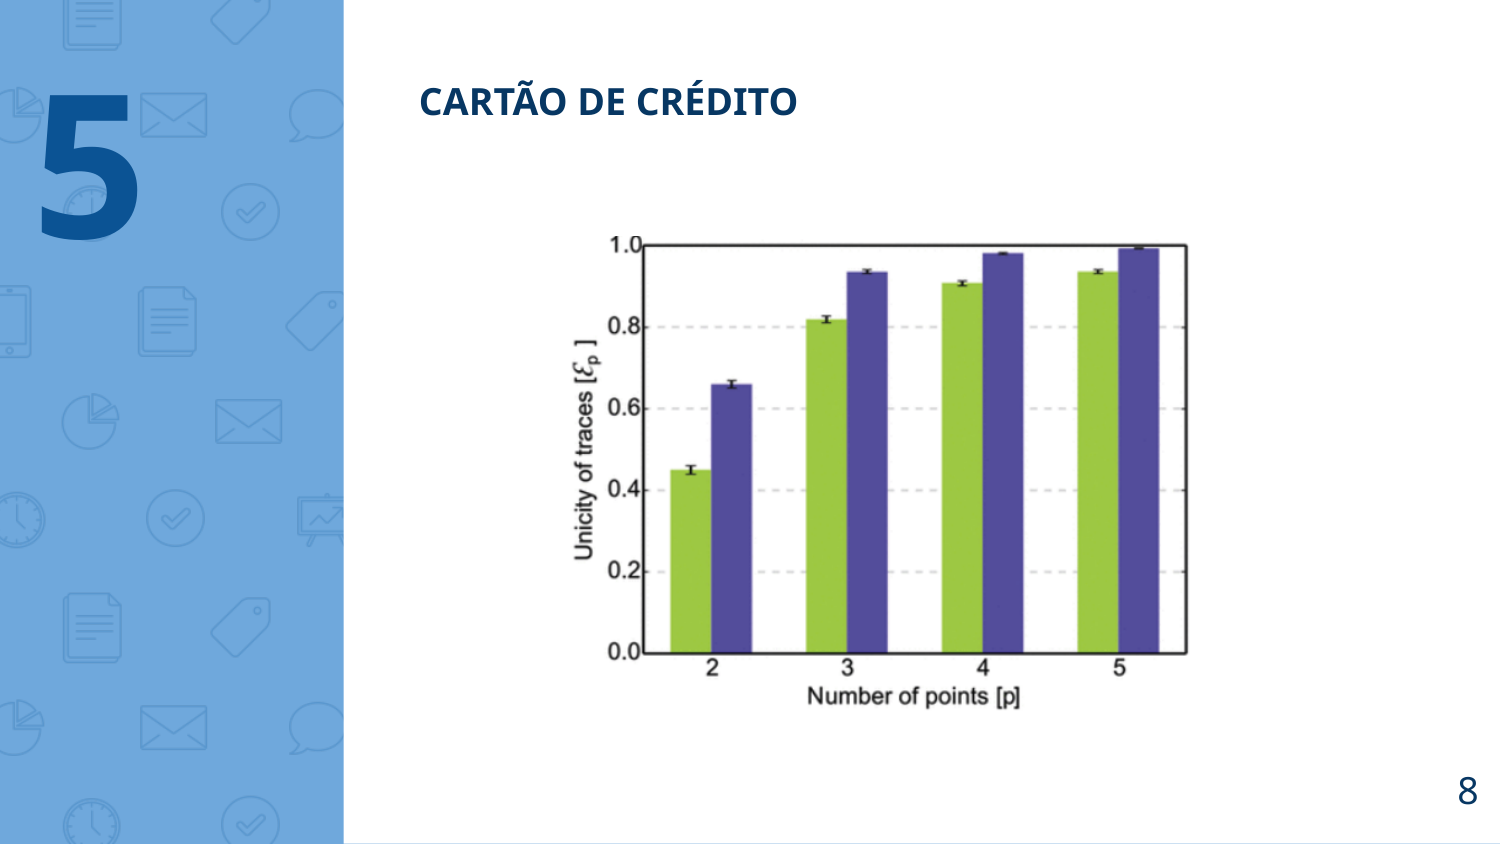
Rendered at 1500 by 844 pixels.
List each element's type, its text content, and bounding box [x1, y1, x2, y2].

list CARTÃO DE CRÉDITO [403, 62, 1010, 141]
list 8 [1442, 752, 1500, 831]
picture [534, 236, 1225, 721]
slide_number 5 [17, 23, 315, 230]
